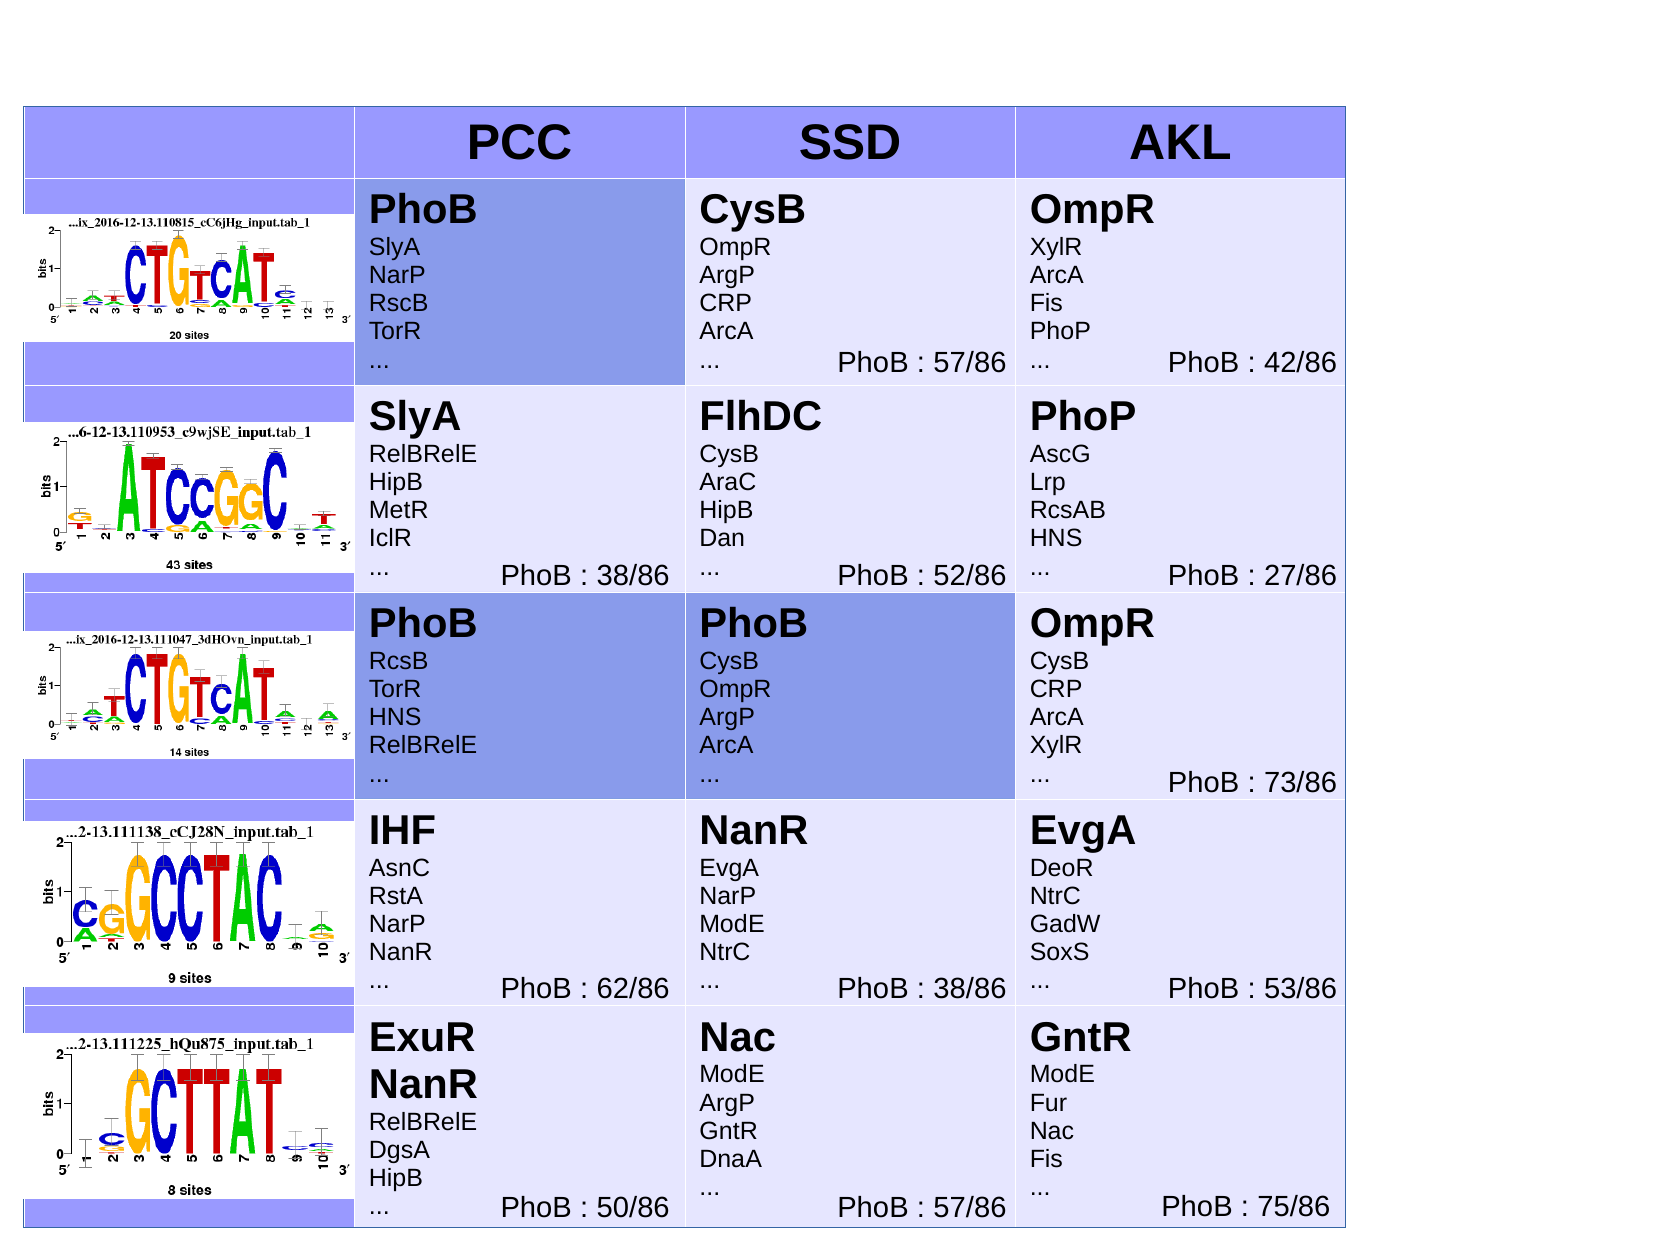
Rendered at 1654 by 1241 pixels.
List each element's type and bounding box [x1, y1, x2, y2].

picture [23, 105, 1346, 1229]
